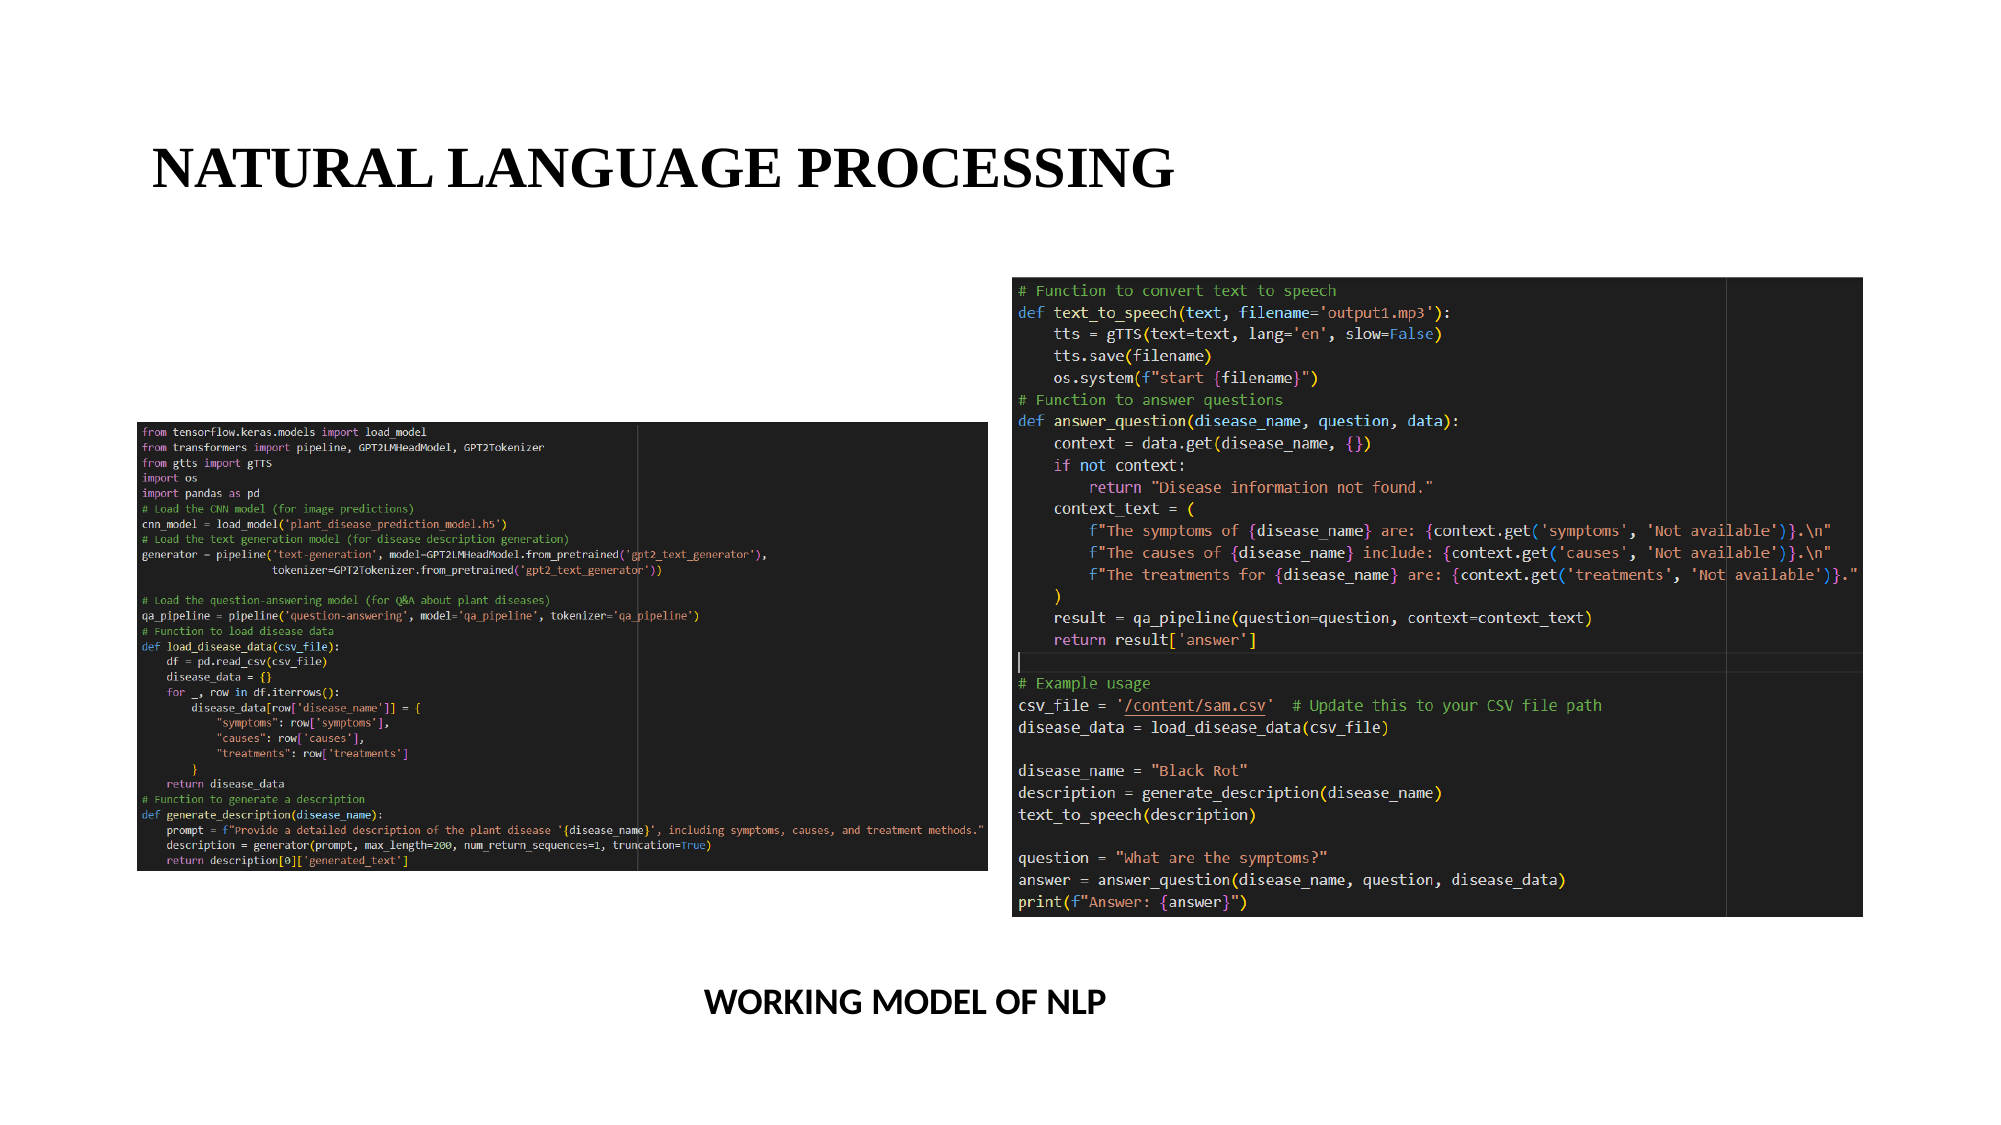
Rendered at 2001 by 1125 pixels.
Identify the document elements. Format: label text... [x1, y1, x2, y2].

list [137, 422, 988, 871]
title NATURAL LANGUAGE PROCESSING [137, 59, 1863, 278]
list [1012, 277, 1863, 917]
text_box WORKING MODEL OF NLP [383, 969, 1475, 1030]
